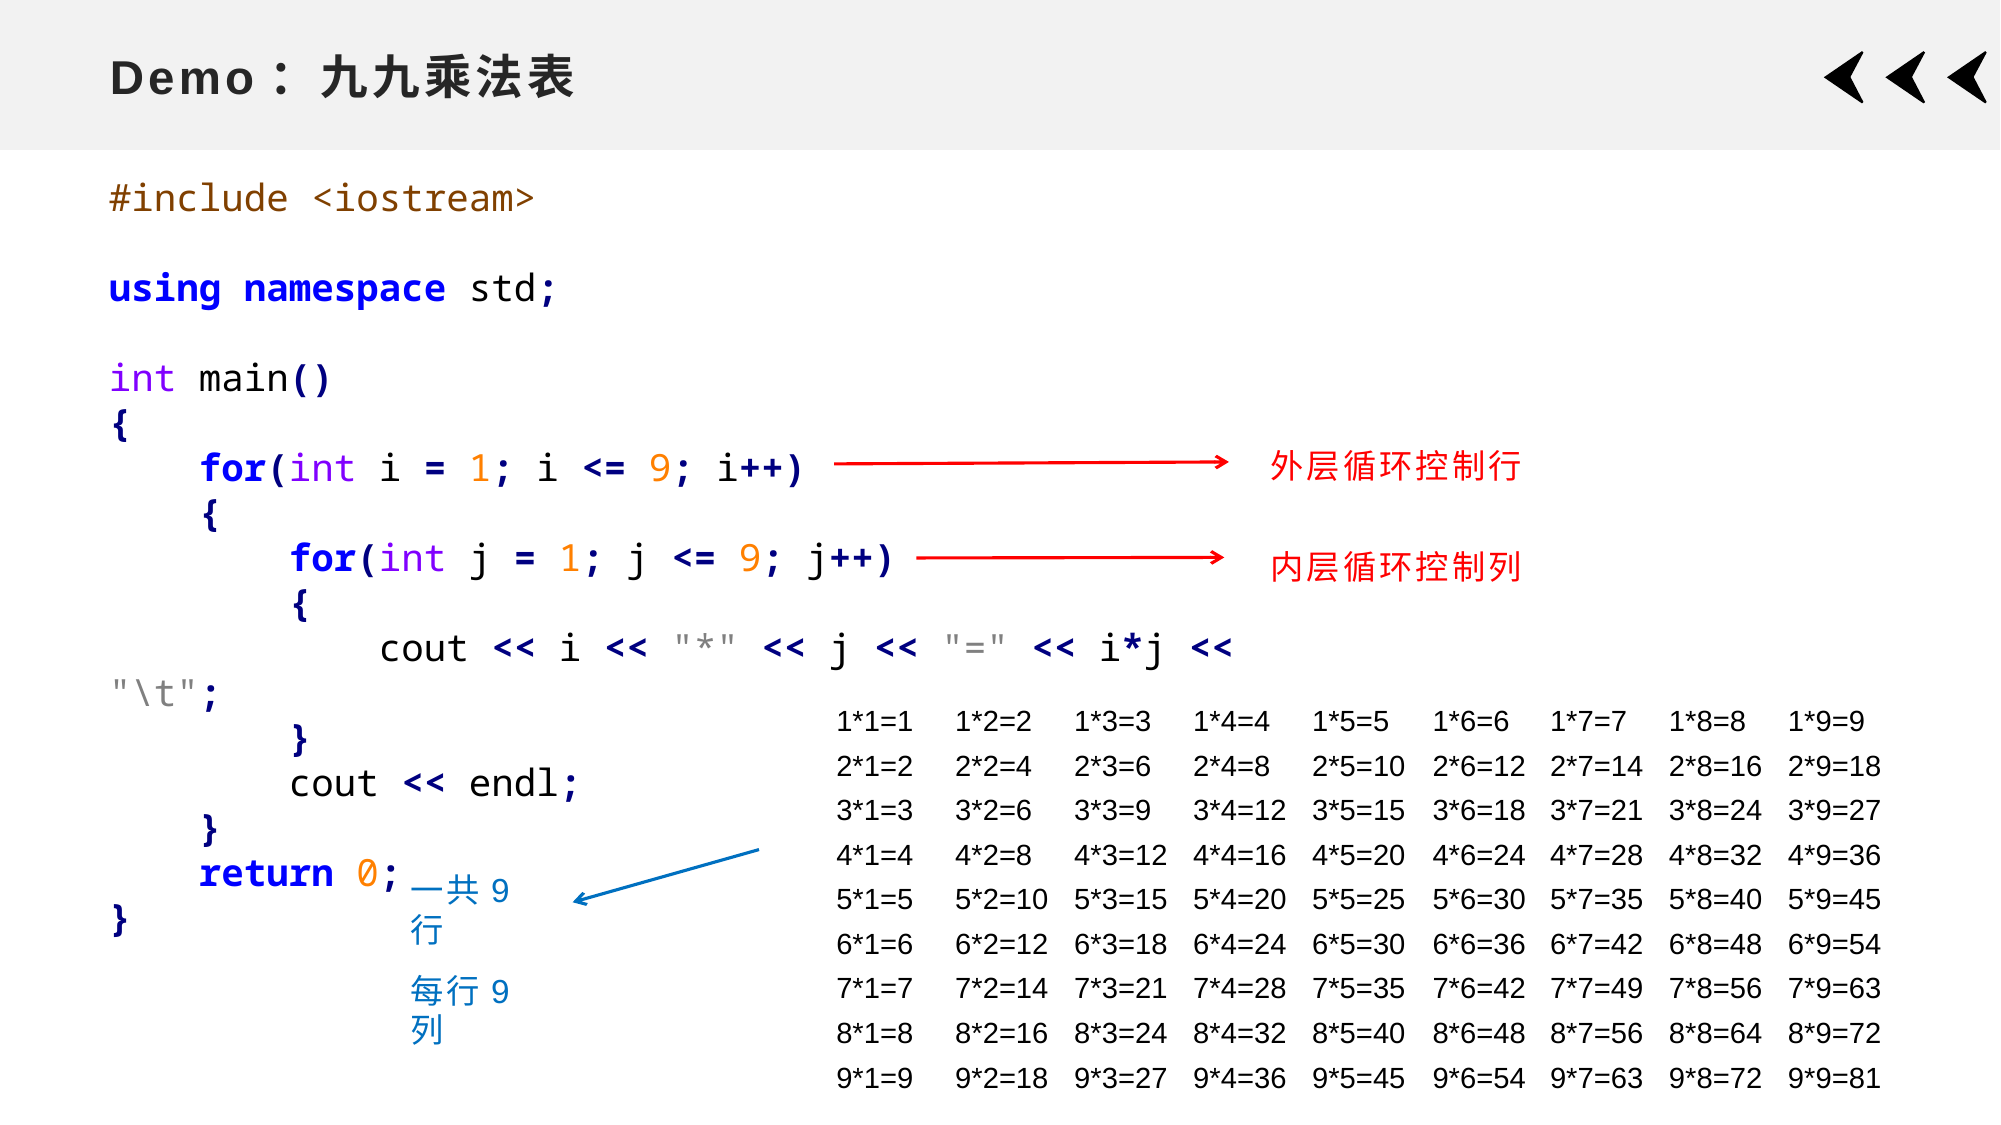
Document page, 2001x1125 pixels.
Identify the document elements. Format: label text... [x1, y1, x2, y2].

table_cell 6*5=30 [1310, 925, 1430, 969]
table_cell 7*6=42 [1430, 969, 1548, 1014]
table_header 1*1=1 [834, 702, 953, 746]
table_cell 4*8=32 [1667, 835, 1786, 880]
table_cell 7*9=63 [1786, 969, 1905, 1014]
table_cell 6*4=24 [1191, 925, 1310, 969]
table_cell 9*5=45 [1310, 1058, 1430, 1103]
table_cell 8*3=24 [1072, 1014, 1191, 1058]
table_cell 9*2=18 [953, 1058, 1072, 1103]
table_cell 8*2=16 [953, 1014, 1072, 1058]
table_cell 8*5=40 [1310, 1014, 1430, 1058]
table_cell 5*7=35 [1548, 880, 1667, 925]
table_cell 6*3=18 [1072, 925, 1191, 969]
table_cell 6*7=42 [1548, 925, 1667, 969]
table_cell 6*2=12 [953, 925, 1072, 969]
table_cell 4*1=4 [834, 835, 953, 880]
table_header 1*5=5 [1310, 702, 1430, 746]
table_header 1*4=4 [1191, 702, 1310, 746]
table_cell 9*4=36 [1191, 1058, 1310, 1103]
text_box #include <iostream> using namespace std; int main() { for(int i = 1; i <= 9; i++) { for(int j = 1; j <= 9; j++) { cout << i << "*" << j << "=" << i*j << "\t"; } cout << endl; } return 0; } [94, 167, 1280, 947]
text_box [572, 849, 760, 903]
table_cell 7*1=7 [834, 969, 953, 1014]
table_cell 2*8=16 [1667, 746, 1786, 791]
table_cell 6*6=36 [1430, 925, 1548, 969]
table_cell 9*1=9 [834, 1058, 953, 1103]
table_cell 6*1=6 [834, 925, 953, 969]
table_cell 3*3=9 [1072, 791, 1191, 835]
table_cell 3*7=21 [1548, 791, 1667, 835]
table_cell 8*4=32 [1191, 1014, 1310, 1058]
table_cell 5*9=45 [1786, 880, 1905, 925]
table_cell 2*3=6 [1072, 746, 1191, 791]
table_cell 2*9=18 [1786, 746, 1905, 791]
table_cell 3*5=15 [1310, 791, 1430, 835]
table_cell 6*8=48 [1667, 925, 1786, 969]
table_cell 2*7=14 [1548, 746, 1667, 791]
table_cell 5*3=15 [1072, 880, 1191, 925]
table_cell 9*7=63 [1548, 1058, 1667, 1103]
table_cell 3*2=6 [953, 791, 1072, 835]
table_cell 4*6=24 [1430, 835, 1548, 880]
table_header 1*2=2 [953, 702, 1072, 746]
text_box 外层循环控制行 内层循环控制列 [1255, 397, 1556, 594]
table_cell 2*6=12 [1430, 746, 1548, 791]
table_cell 3*1=3 [834, 791, 953, 835]
table_cell 8*6=48 [1430, 1014, 1548, 1058]
table_cell 8*7=56 [1548, 1014, 1667, 1058]
table_cell 5*4=20 [1191, 880, 1310, 925]
table_header 1*7=7 [1548, 702, 1667, 746]
table_cell 3*4=12 [1191, 791, 1310, 835]
table_cell 7*7=49 [1548, 969, 1667, 1014]
table_cell 4*7=28 [1548, 835, 1667, 880]
table_cell 3*8=24 [1667, 791, 1786, 835]
table_cell 7*2=14 [953, 969, 1072, 1014]
table_cell 2*2=4 [953, 746, 1072, 791]
table_cell 9*9=81 [1786, 1058, 1905, 1103]
table_cell 9*8=72 [1667, 1058, 1786, 1103]
table_cell 3*9=27 [1786, 791, 1905, 835]
table_cell 7*8=56 [1667, 969, 1786, 1014]
table_header 1*3=3 [1072, 702, 1191, 746]
table_cell 9*6=54 [1430, 1058, 1548, 1103]
table_cell 7*5=35 [1310, 969, 1430, 1014]
table_cell 4*2=8 [953, 835, 1072, 880]
table_cell 4*9=36 [1786, 835, 1905, 880]
table_cell 8*8=64 [1667, 1014, 1786, 1058]
title Demo：九九乘法表 [95, 38, 1906, 112]
table_cell 5*2=10 [953, 880, 1072, 925]
table_cell 2*5=10 [1310, 746, 1430, 791]
table_cell 9*3=27 [1072, 1058, 1191, 1103]
table_cell 7*3=21 [1072, 969, 1191, 1014]
table_header 1*6=6 [1430, 702, 1548, 746]
table_cell 4*5=20 [1310, 835, 1430, 880]
text_box 一共9行 每行9列 [395, 861, 563, 989]
table_cell 7*4=28 [1191, 969, 1310, 1014]
table_cell 4*3=12 [1072, 835, 1191, 880]
table_cell 2*4=8 [1191, 746, 1310, 791]
table_cell 5*6=30 [1430, 880, 1548, 925]
table_cell 5*8=40 [1667, 880, 1786, 925]
table_cell 8*1=8 [834, 1014, 953, 1058]
table_cell 8*9=72 [1786, 1014, 1905, 1058]
table_header 1*8=8 [1667, 702, 1786, 746]
table_header 1*9=9 [1786, 702, 1905, 746]
table_cell 4*4=16 [1191, 835, 1310, 880]
table_cell 2*1=2 [834, 746, 953, 791]
table_cell 5*1=5 [834, 880, 953, 925]
table_cell 3*6=18 [1430, 791, 1548, 835]
table_cell 6*9=54 [1786, 925, 1905, 969]
table_cell 5*5=25 [1310, 880, 1430, 925]
